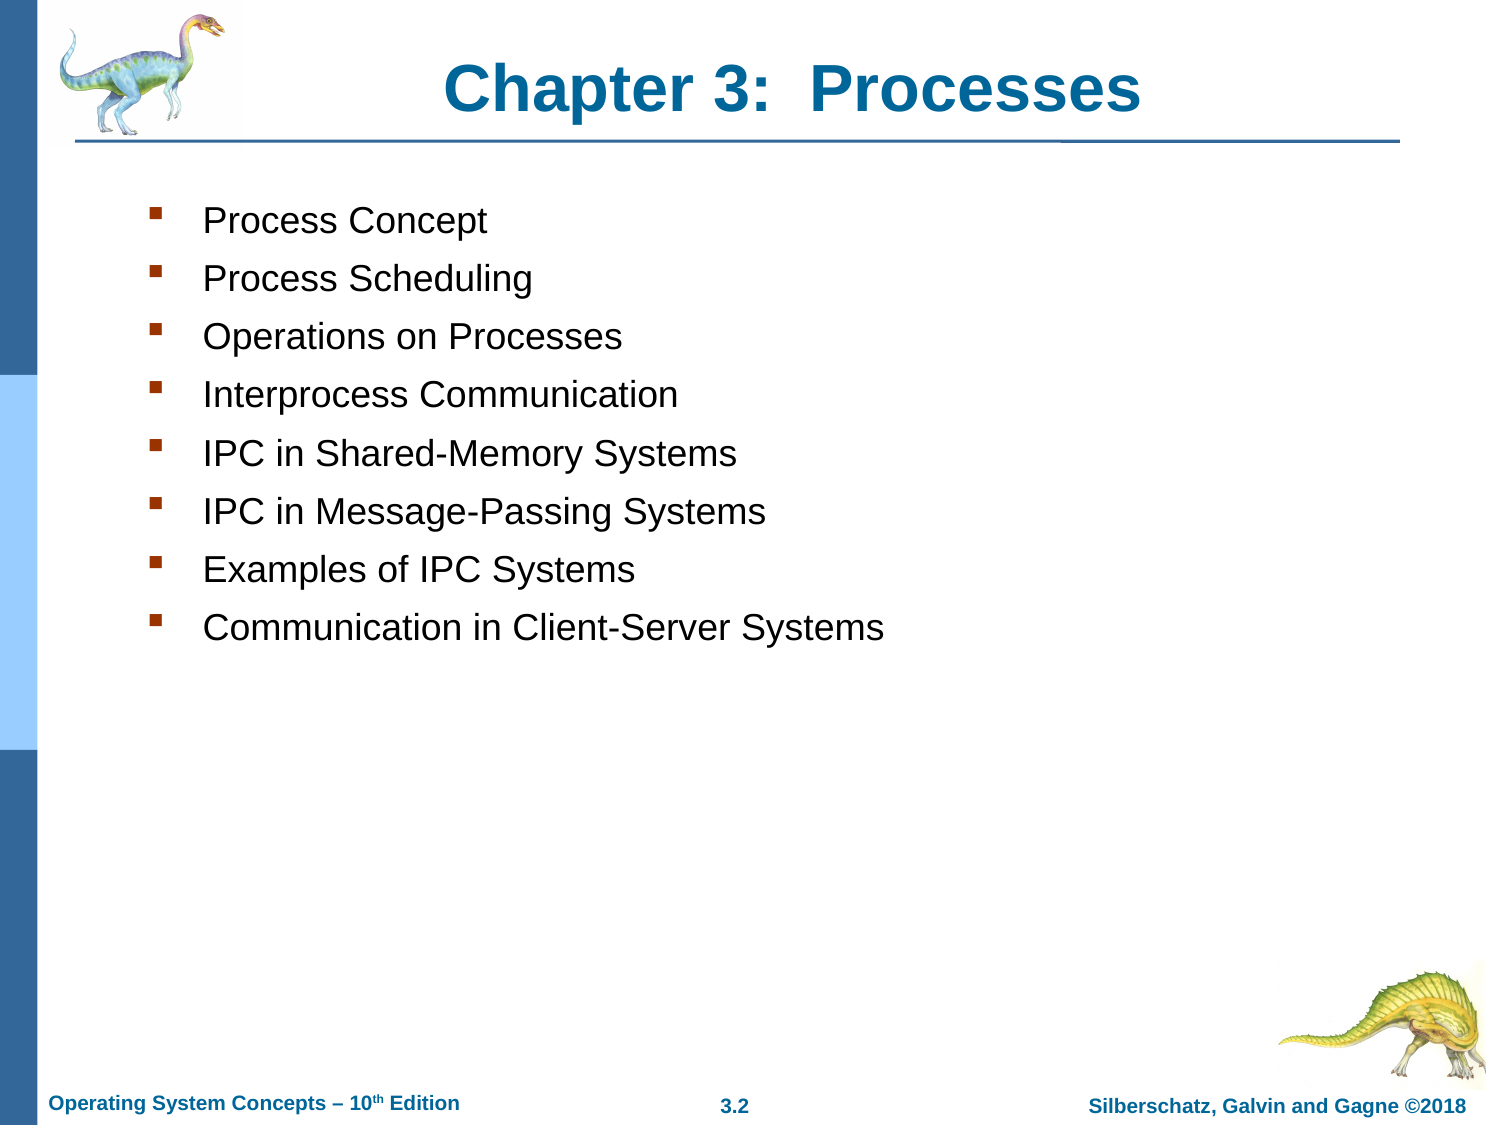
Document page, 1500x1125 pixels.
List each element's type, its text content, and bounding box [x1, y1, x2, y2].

title Chapter 3: Processes [269, 37, 1317, 132]
picture [46, 0, 243, 149]
list Process Concept Process Scheduling Operations on Processes Interprocess Communication IPC in Shared-Memory Systems IPC in Message-Passing Systems Examples of IPC Systems Communication in Client-Server Systems [131, 188, 1410, 816]
picture [1275, 959, 1486, 1090]
